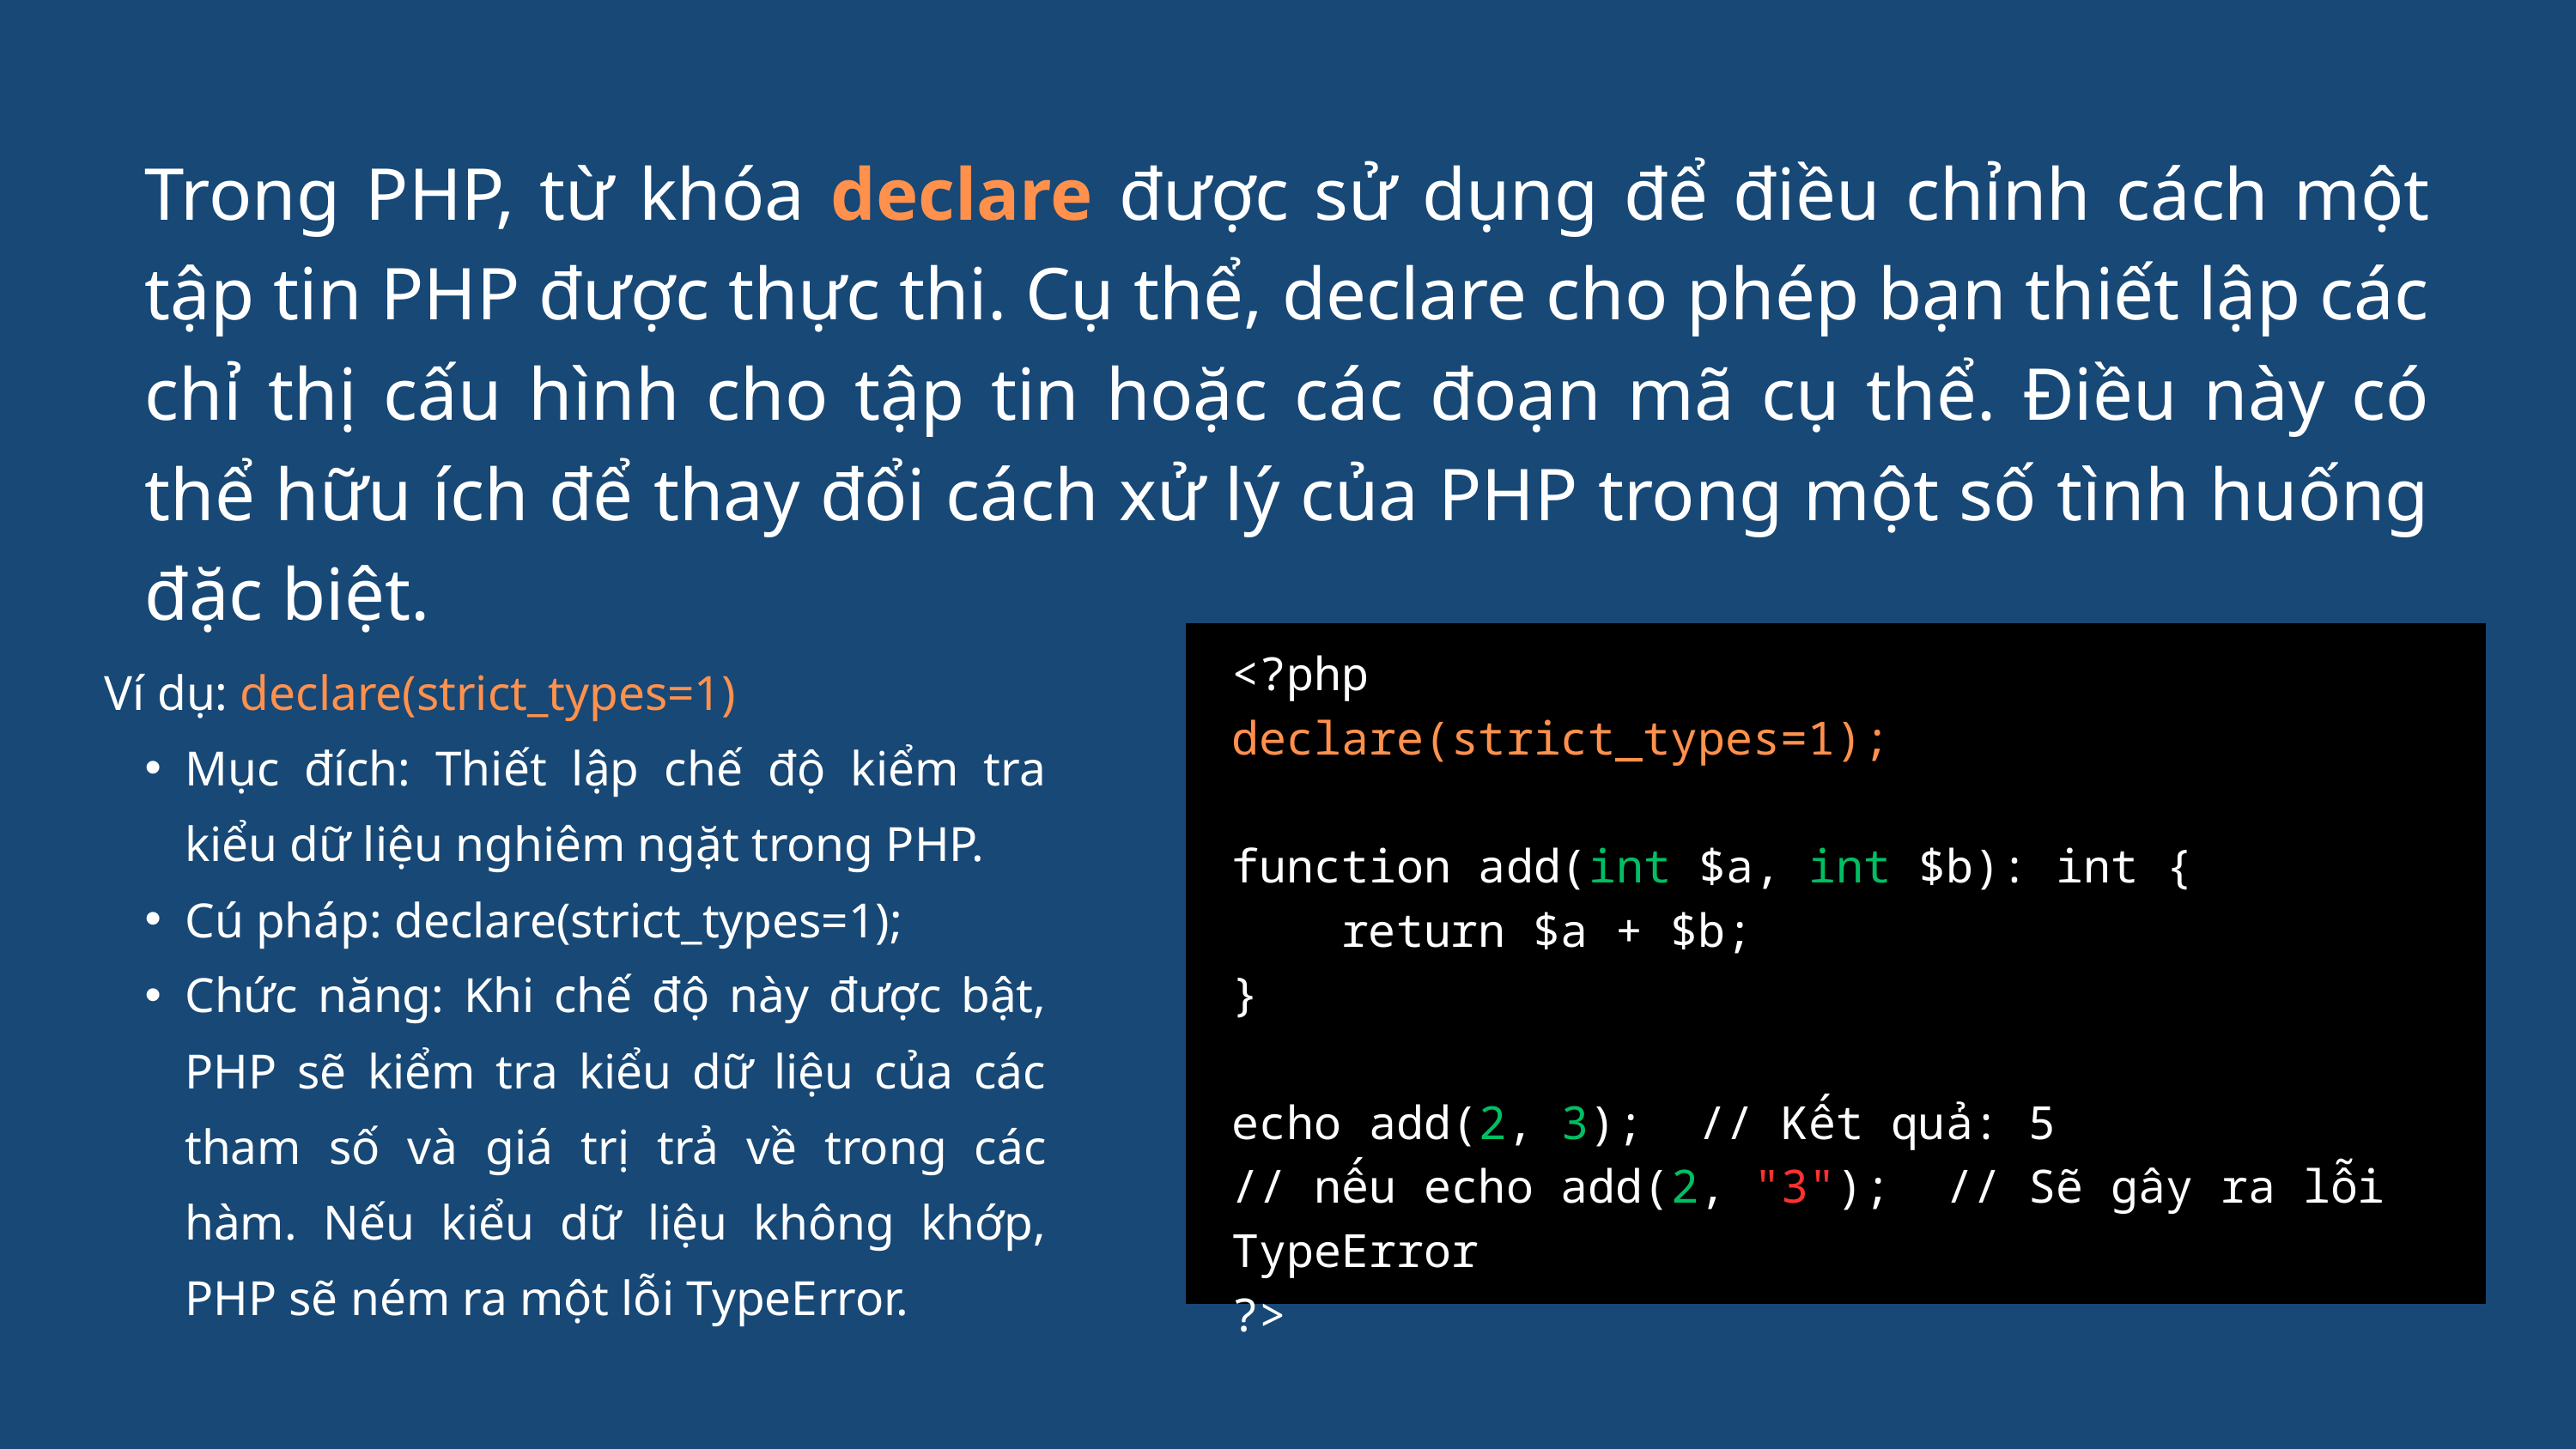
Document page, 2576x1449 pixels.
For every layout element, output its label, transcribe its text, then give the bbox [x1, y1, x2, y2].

text_box <?php declare(strict_types=1); function add(int $a, int $b): int { return $a + $b; } echo add(2, 3); // Kết quả: 5 // nếu echo add(2, "3"); // Sẽ gây ra lỗi TypeError ?> [1231, 635, 2555, 1341]
text_box Ví dụ: declare(strict_types=1) Mục đích: Thiết lập chế độ kiểm tra kiểu dữ liệu nghiêm ngặt trong PHP. Cú pháp: declare(strict_types=1); Chức năng: Khi chế độ này được bật, PHP sẽ kiểm tra kiểu dữ liệu của các tham số và giá trị trả về trong các hàm. Nếu kiểu dữ liệu không khớp, PHP sẽ ném ra một lỗi TypeError. [104, 644, 1048, 1325]
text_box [1186, 622, 2487, 1304]
text_box Trong PHP, từ khóa declare được sử dụng để điều chỉnh cách một tập tin PHP được thực thi. Cụ thể, declare cho phép bạn thiết lập các chỉ thị cấu hình cho tập tin hoặc các đoạn mã cụ thể. Điều này có thể hữu ích để thay đổi cách xử lý của PHP trong một số tình huống đặc biệt. [144, 134, 2432, 635]
